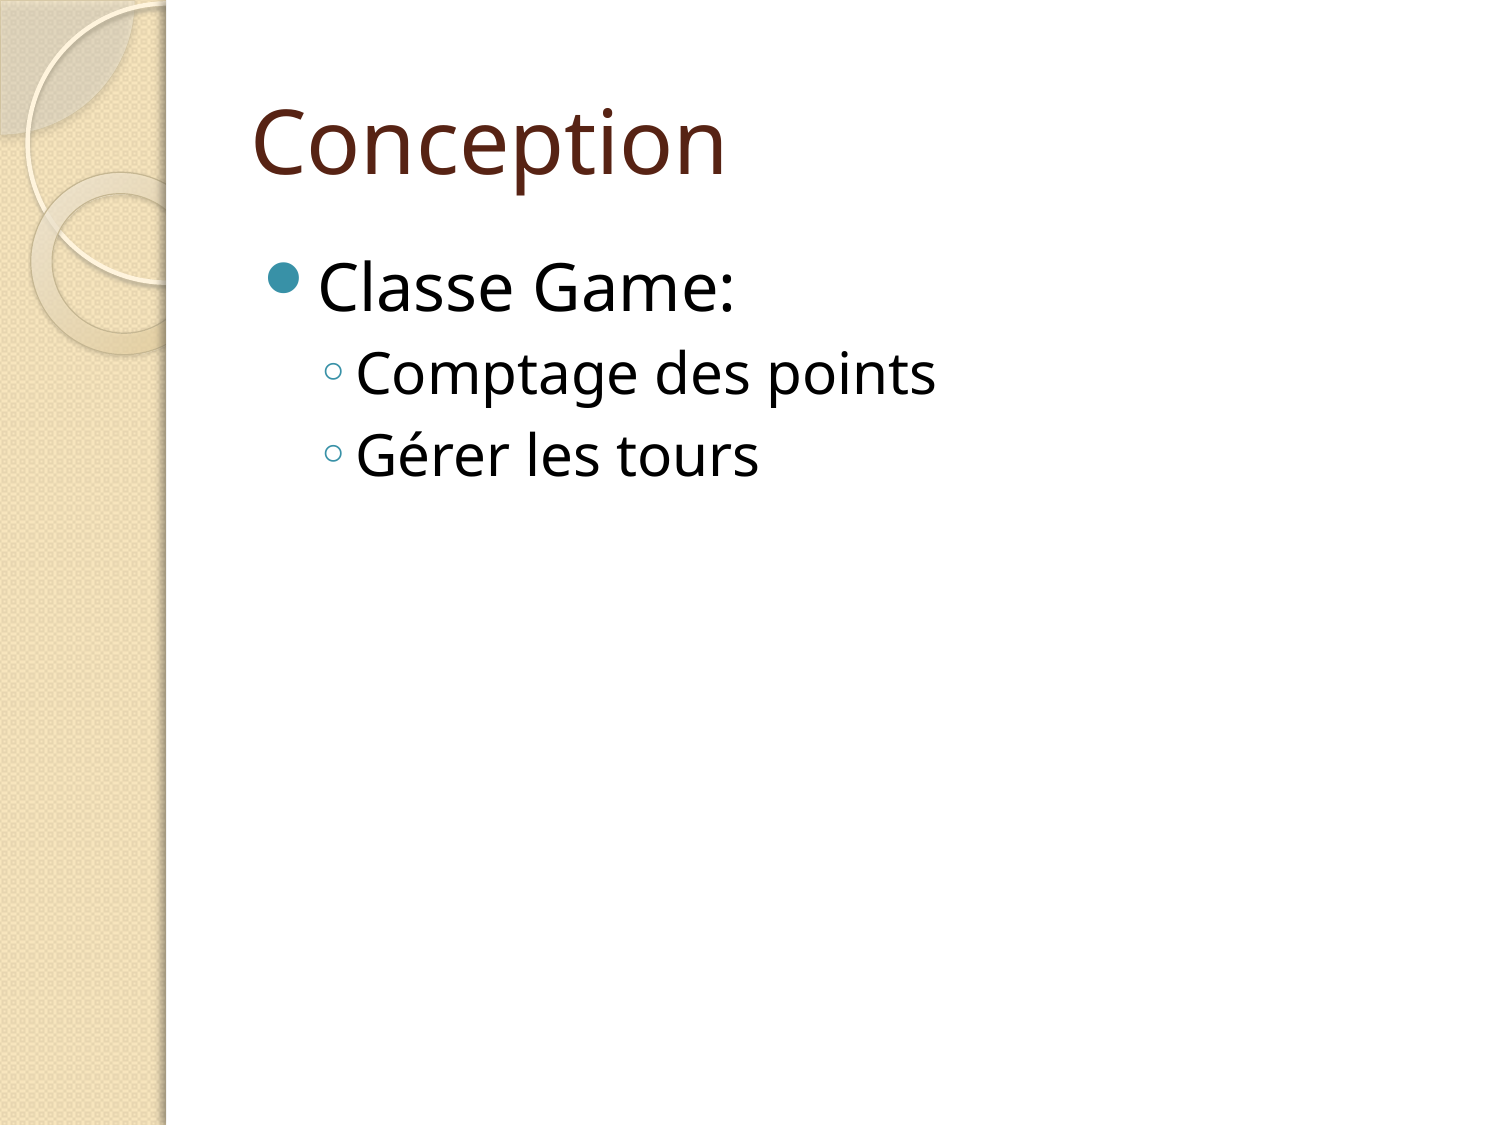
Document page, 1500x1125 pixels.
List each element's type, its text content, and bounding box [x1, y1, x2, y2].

title Conception [235, 45, 1466, 233]
list Classe Game: Comptage des points Gérer les tours [235, 237, 1466, 1025]
